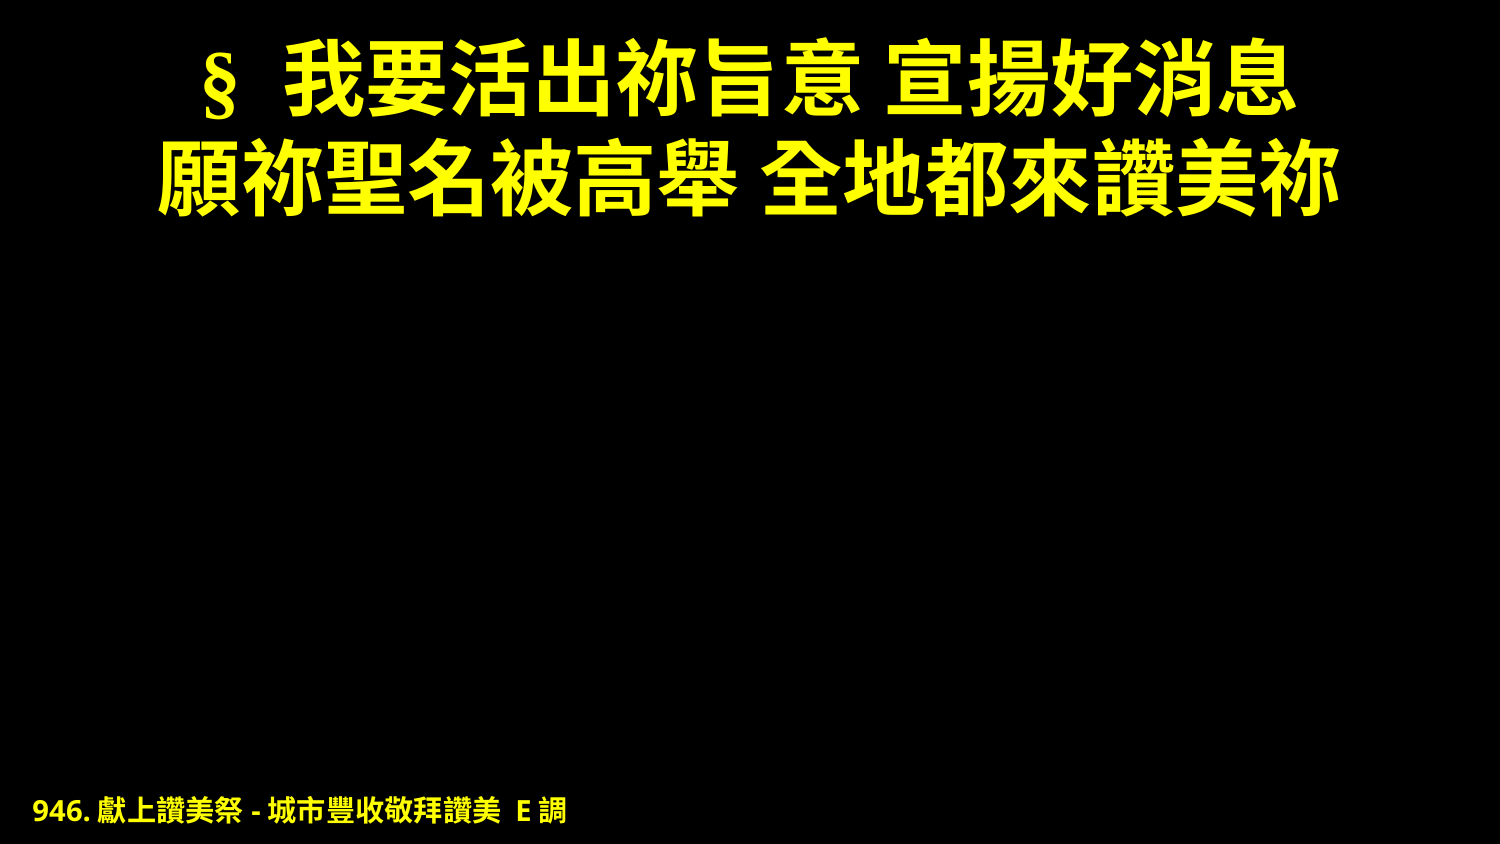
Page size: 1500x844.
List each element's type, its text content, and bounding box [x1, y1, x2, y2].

title § 我要活出祢旨意 宣揚好消息 願祢聖名被高舉 全地都來讚美祢 [0, 55, 1500, 197]
text_box 946.獻上讚美祭-城市豐收敬拜讚美 E調 [17, 784, 774, 835]
